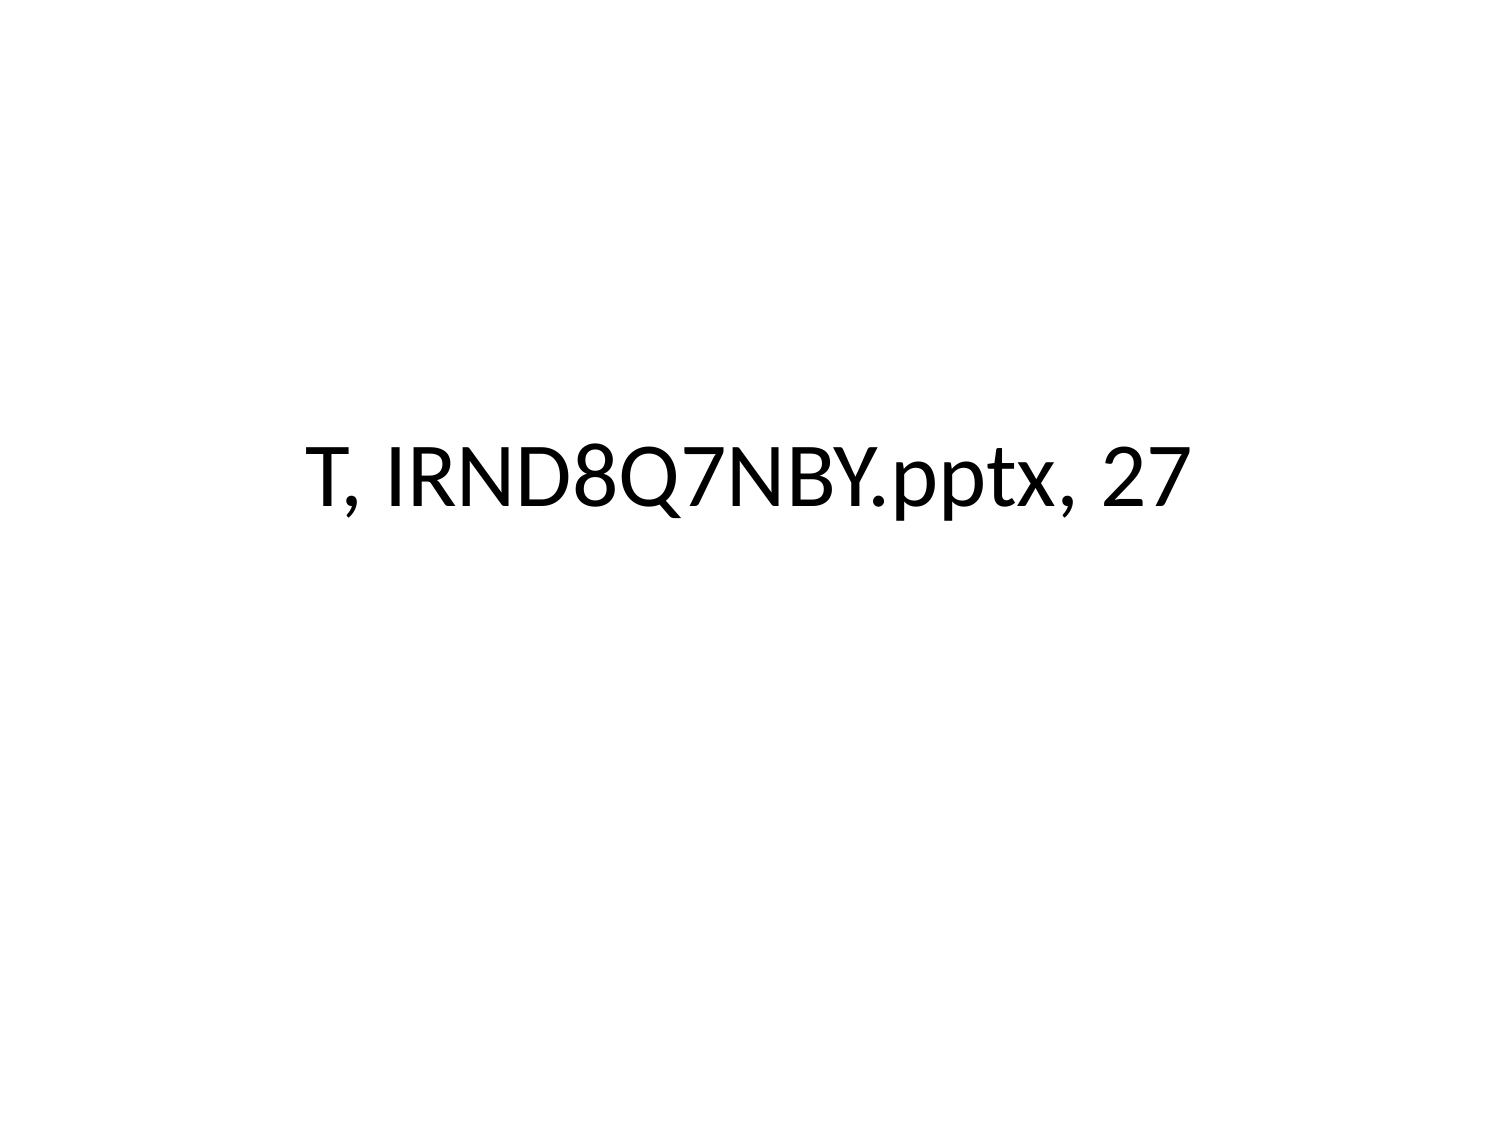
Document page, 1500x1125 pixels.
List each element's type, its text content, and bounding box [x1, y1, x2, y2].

title T, IRND8Q7NBY.pptx, 27 [112, 349, 1388, 591]
